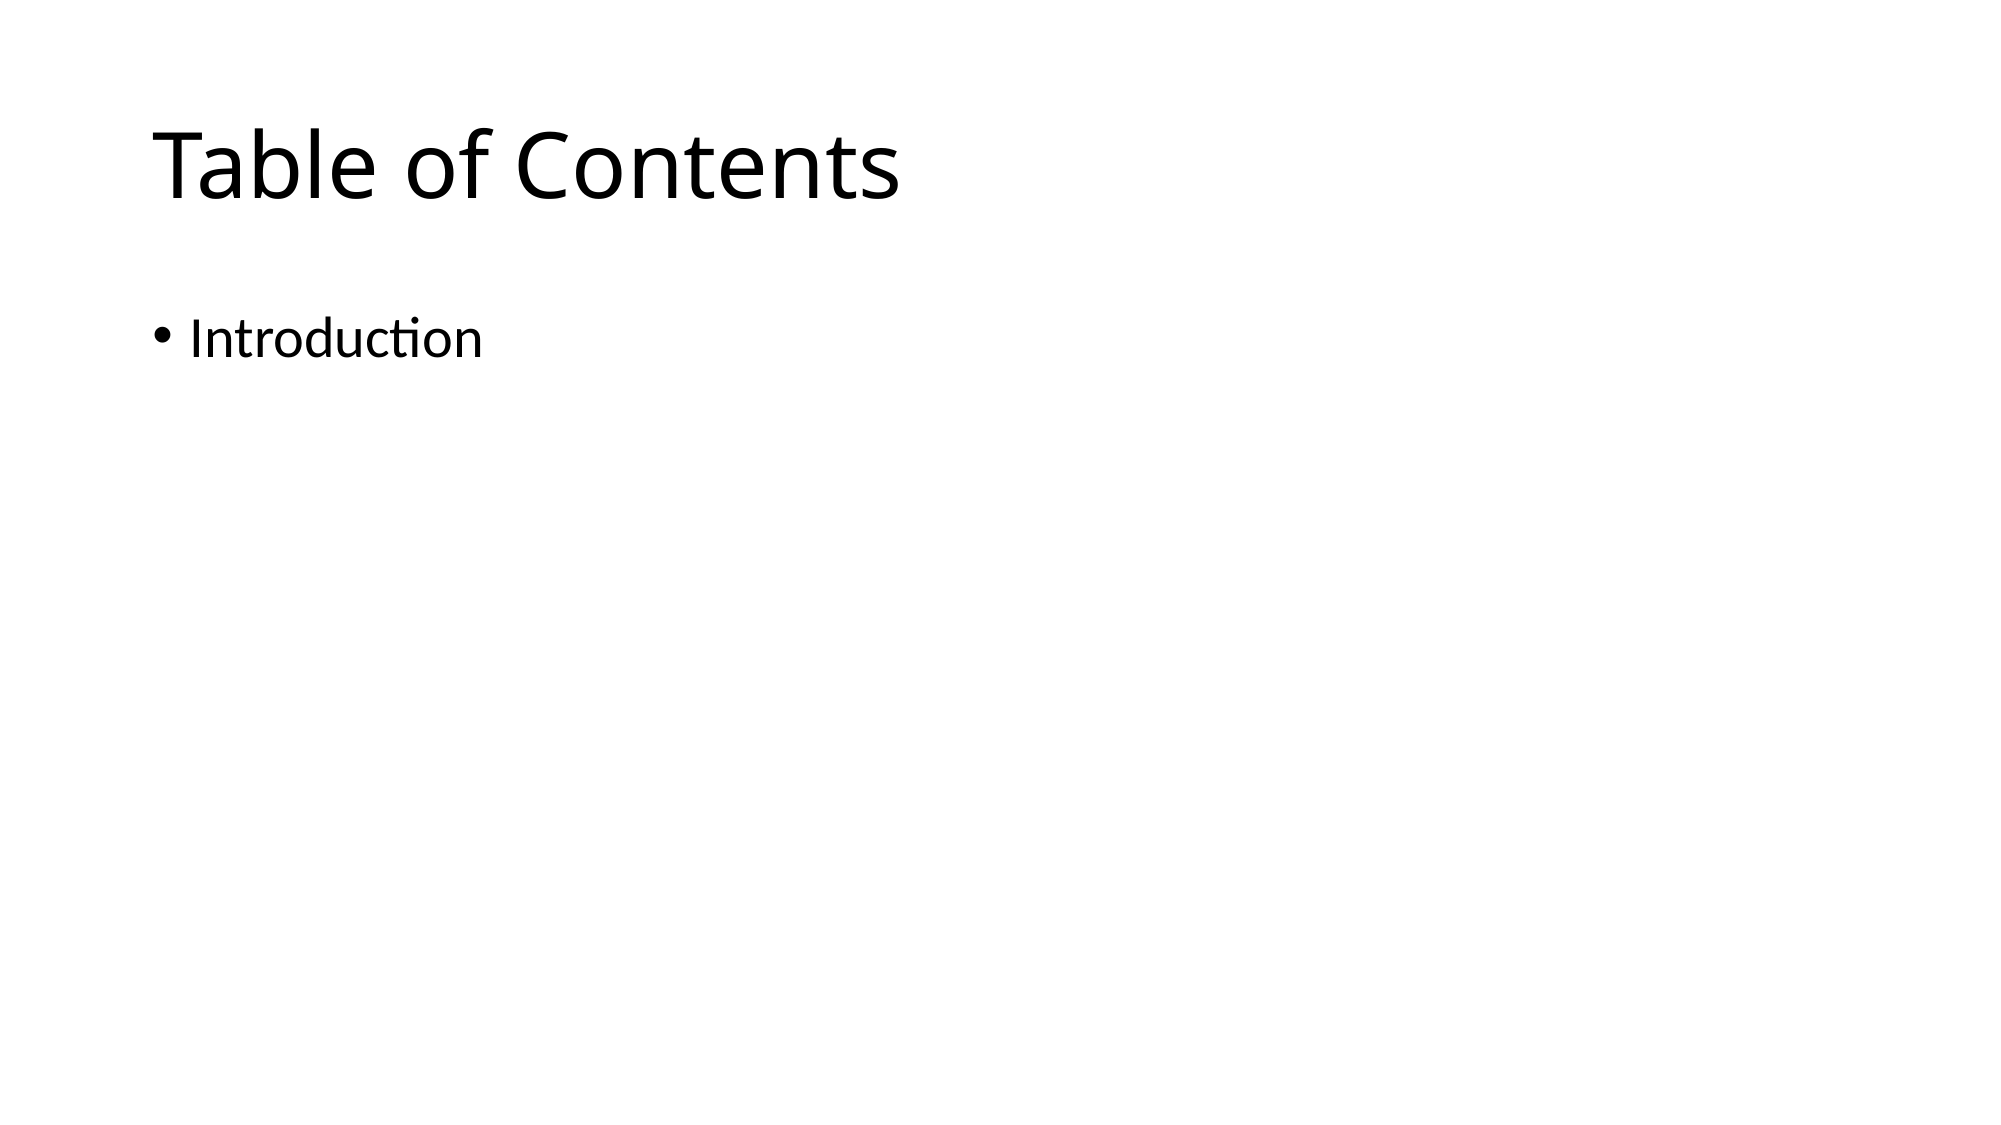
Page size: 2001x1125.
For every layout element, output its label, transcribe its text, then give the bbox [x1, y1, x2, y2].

list Introduction [137, 299, 1863, 1014]
title Table of Contents [137, 59, 1863, 278]
